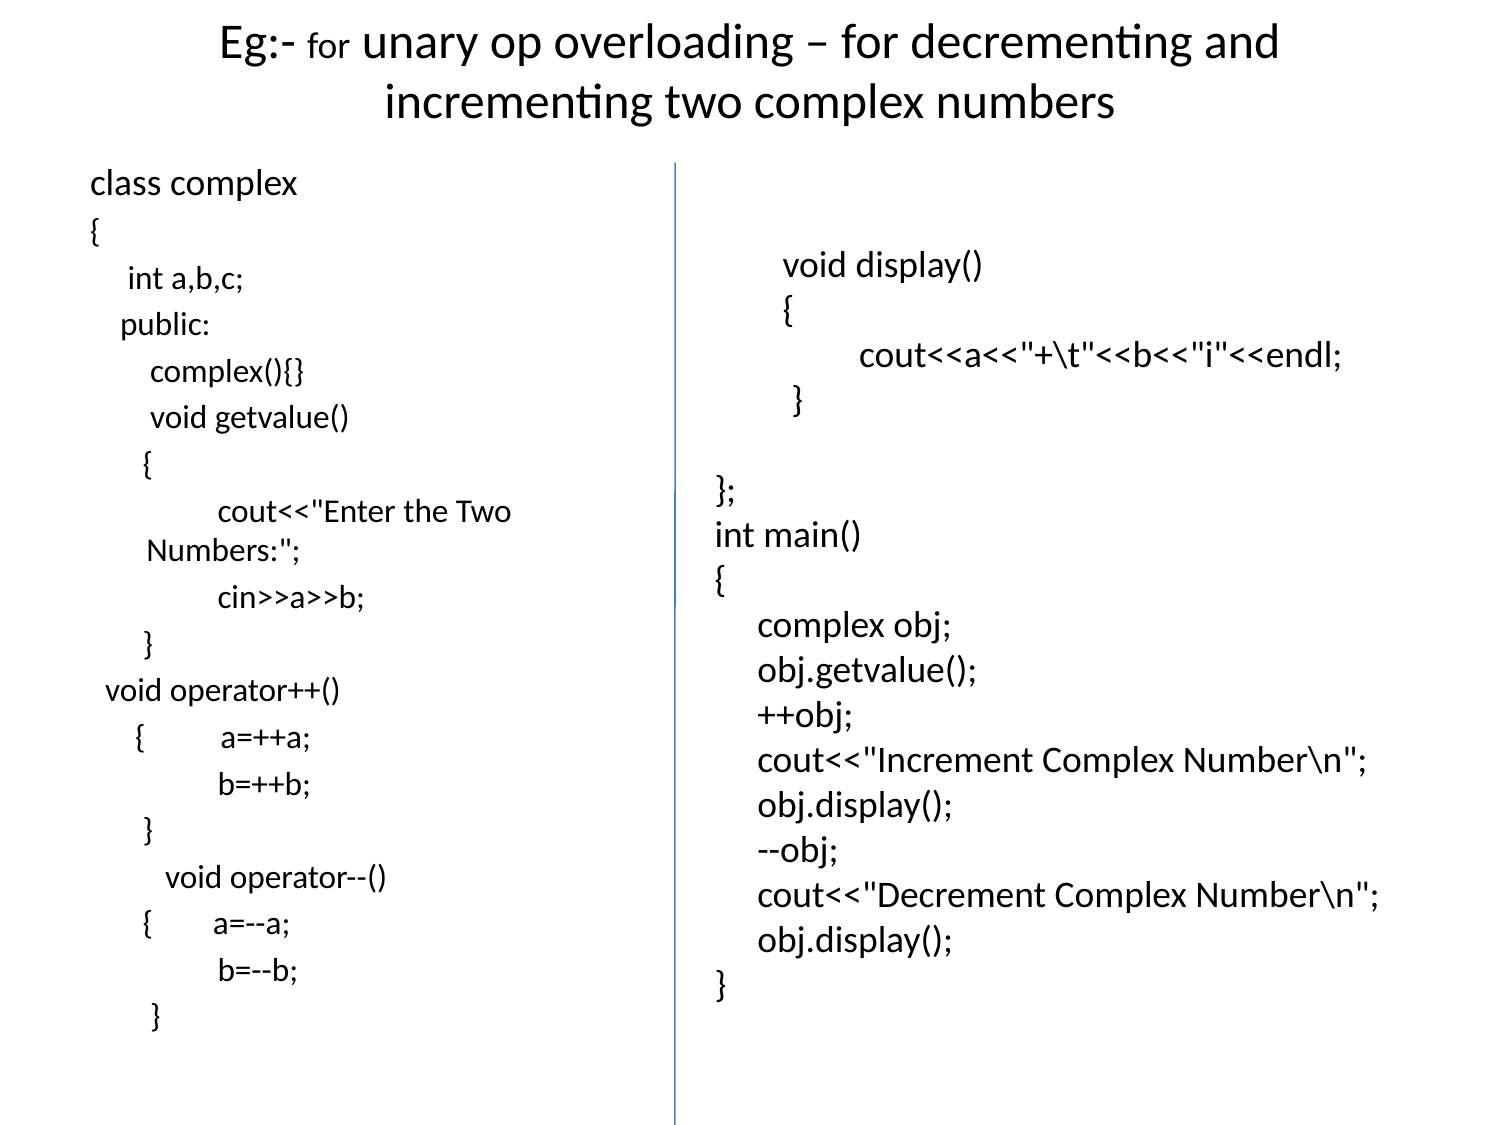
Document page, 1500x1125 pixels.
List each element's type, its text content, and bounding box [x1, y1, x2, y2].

text_box void display() { cout<<a<<"+\t"<<b<<"i"<<endl; } }; int main() { complex obj; obj.getvalue(); ++obj; cout<<"Increment Complex Number\n"; obj.display(); --obj; cout<<"Decrement Complex Number\n"; obj.display(); } [699, 187, 1450, 1013]
list class complex { int a,b,c; public: complex(){} void getvalue() { cout<<"Enter the Two Numbers:"; cin>>a>>b; } void operator++() { a=++a; b=++b; } void operator--() { a=--a; b=--b; } [75, 149, 650, 988]
title Eg:- for unary op overloading – for decrementing and incrementing two complex numbers [75, 0, 1425, 138]
